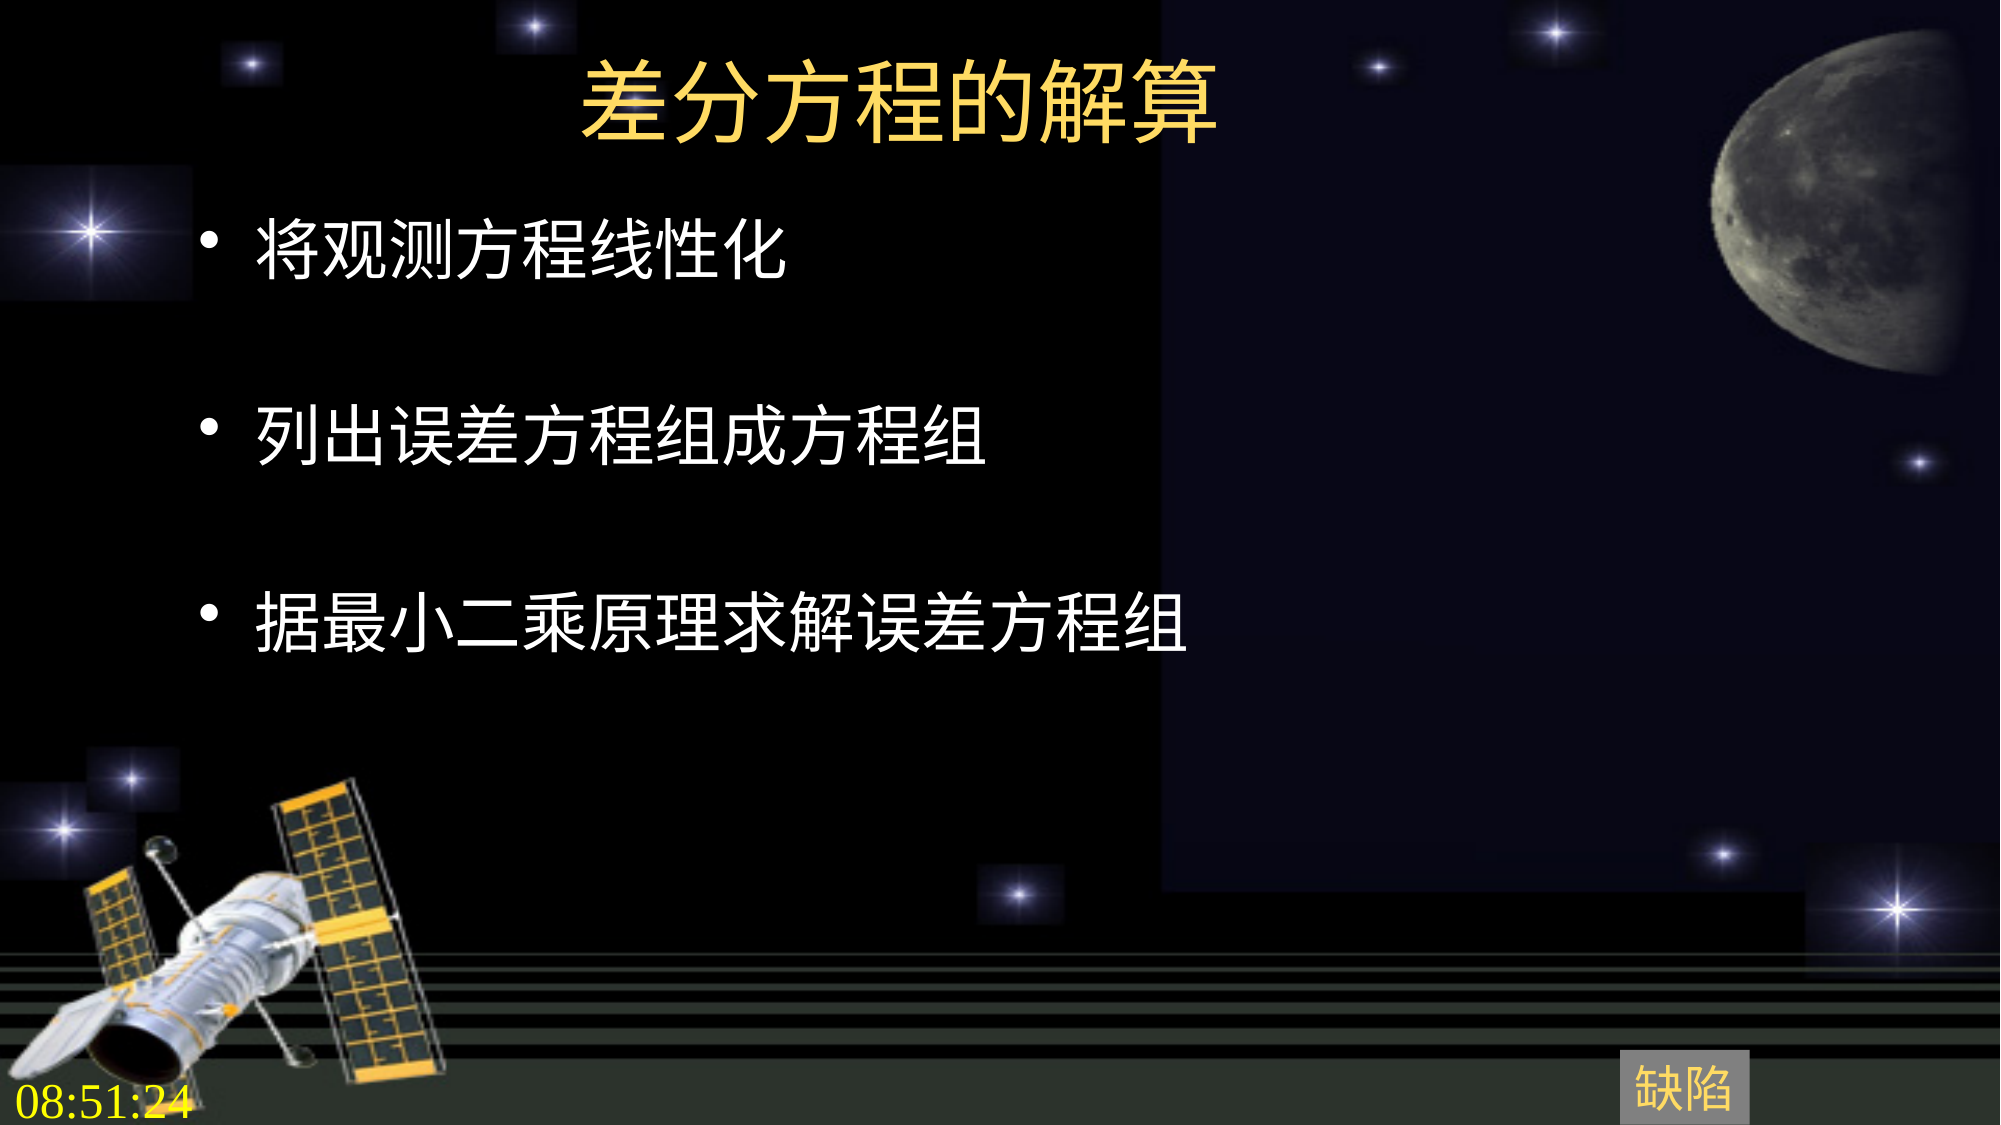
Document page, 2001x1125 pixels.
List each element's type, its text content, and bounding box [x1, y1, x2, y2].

list 将观测方程线性化 列出误差方程组成方程组 据最小二乘原理求解误差方程组 [183, 200, 1800, 1000]
text_box 缺陷 [1620, 1049, 1750, 1125]
picture [0, 0, 2000, 1125]
title 差分方程的解算 [50, 24, 1750, 175]
